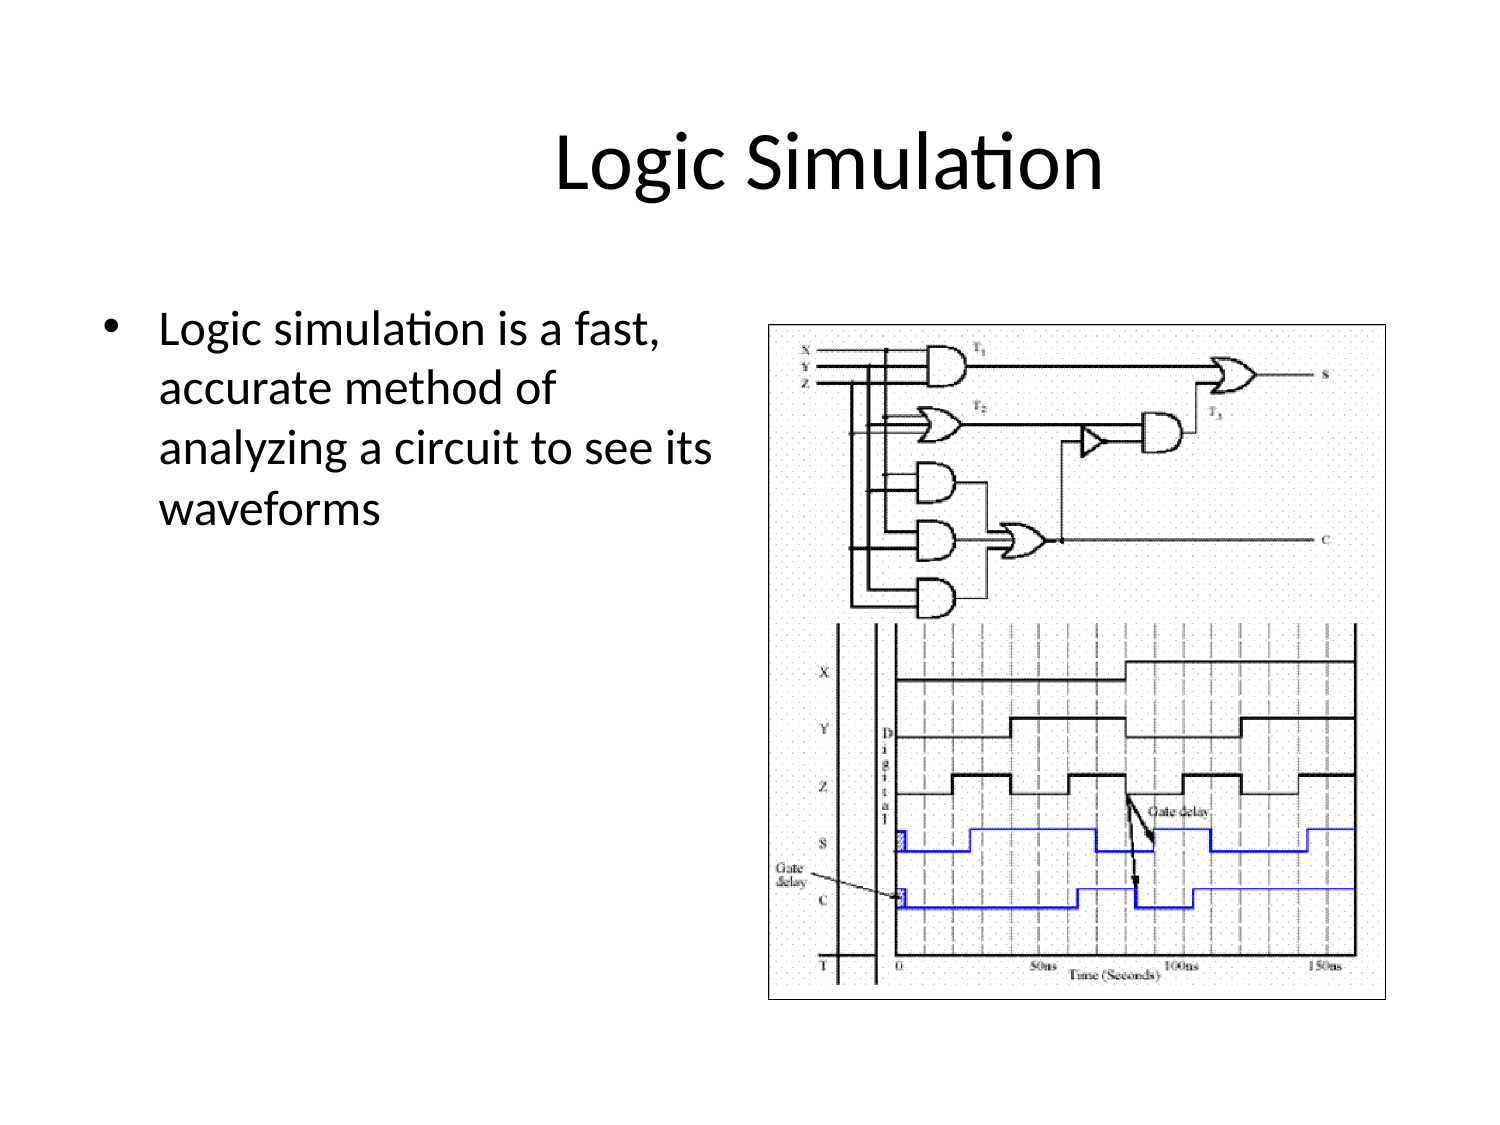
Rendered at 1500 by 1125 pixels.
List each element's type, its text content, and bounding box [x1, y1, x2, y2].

list Logic simulation is a fast, accurate method of analyzing a circuit to see its waveforms [87, 287, 730, 1000]
title Logic Simulation [225, 62, 1436, 250]
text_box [768, 324, 1386, 1000]
